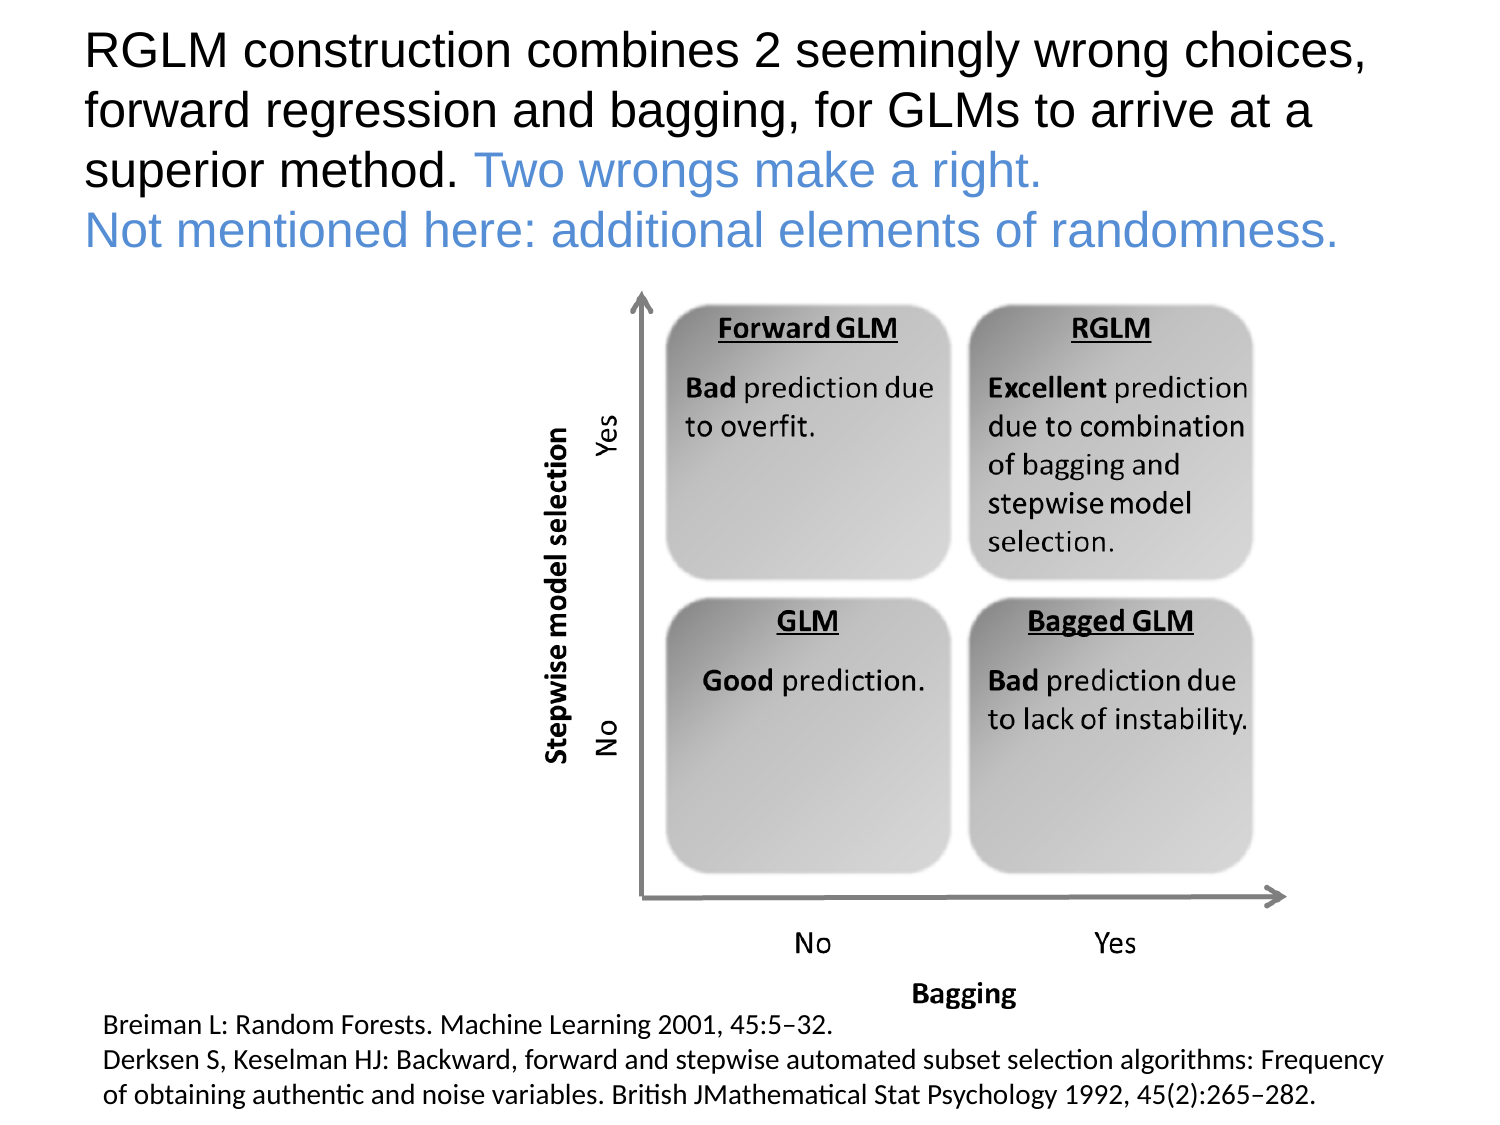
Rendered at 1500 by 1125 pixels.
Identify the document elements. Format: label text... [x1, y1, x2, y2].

picture [524, 267, 1310, 1033]
title RGLM construction combines 2 seemingly wrong choices, forward regression and bagging, for GLMs to arrive at a superior method. Two wrongs make a right. Not mentioned here: additional elements of randomness. [69, 0, 1433, 275]
text_box Breiman L: Random Forests. Machine Learning 2001, 45:5–32. Derksen S, Keselman HJ: Backward, forward and stepwise automated subset selection algorithms: Frequency of obtaining authentic and noise variables. British JMathematical Stat Psychology 1992, 45(2):265–282. [88, 998, 1415, 1118]
text_box [76, 137, 1427, 751]
